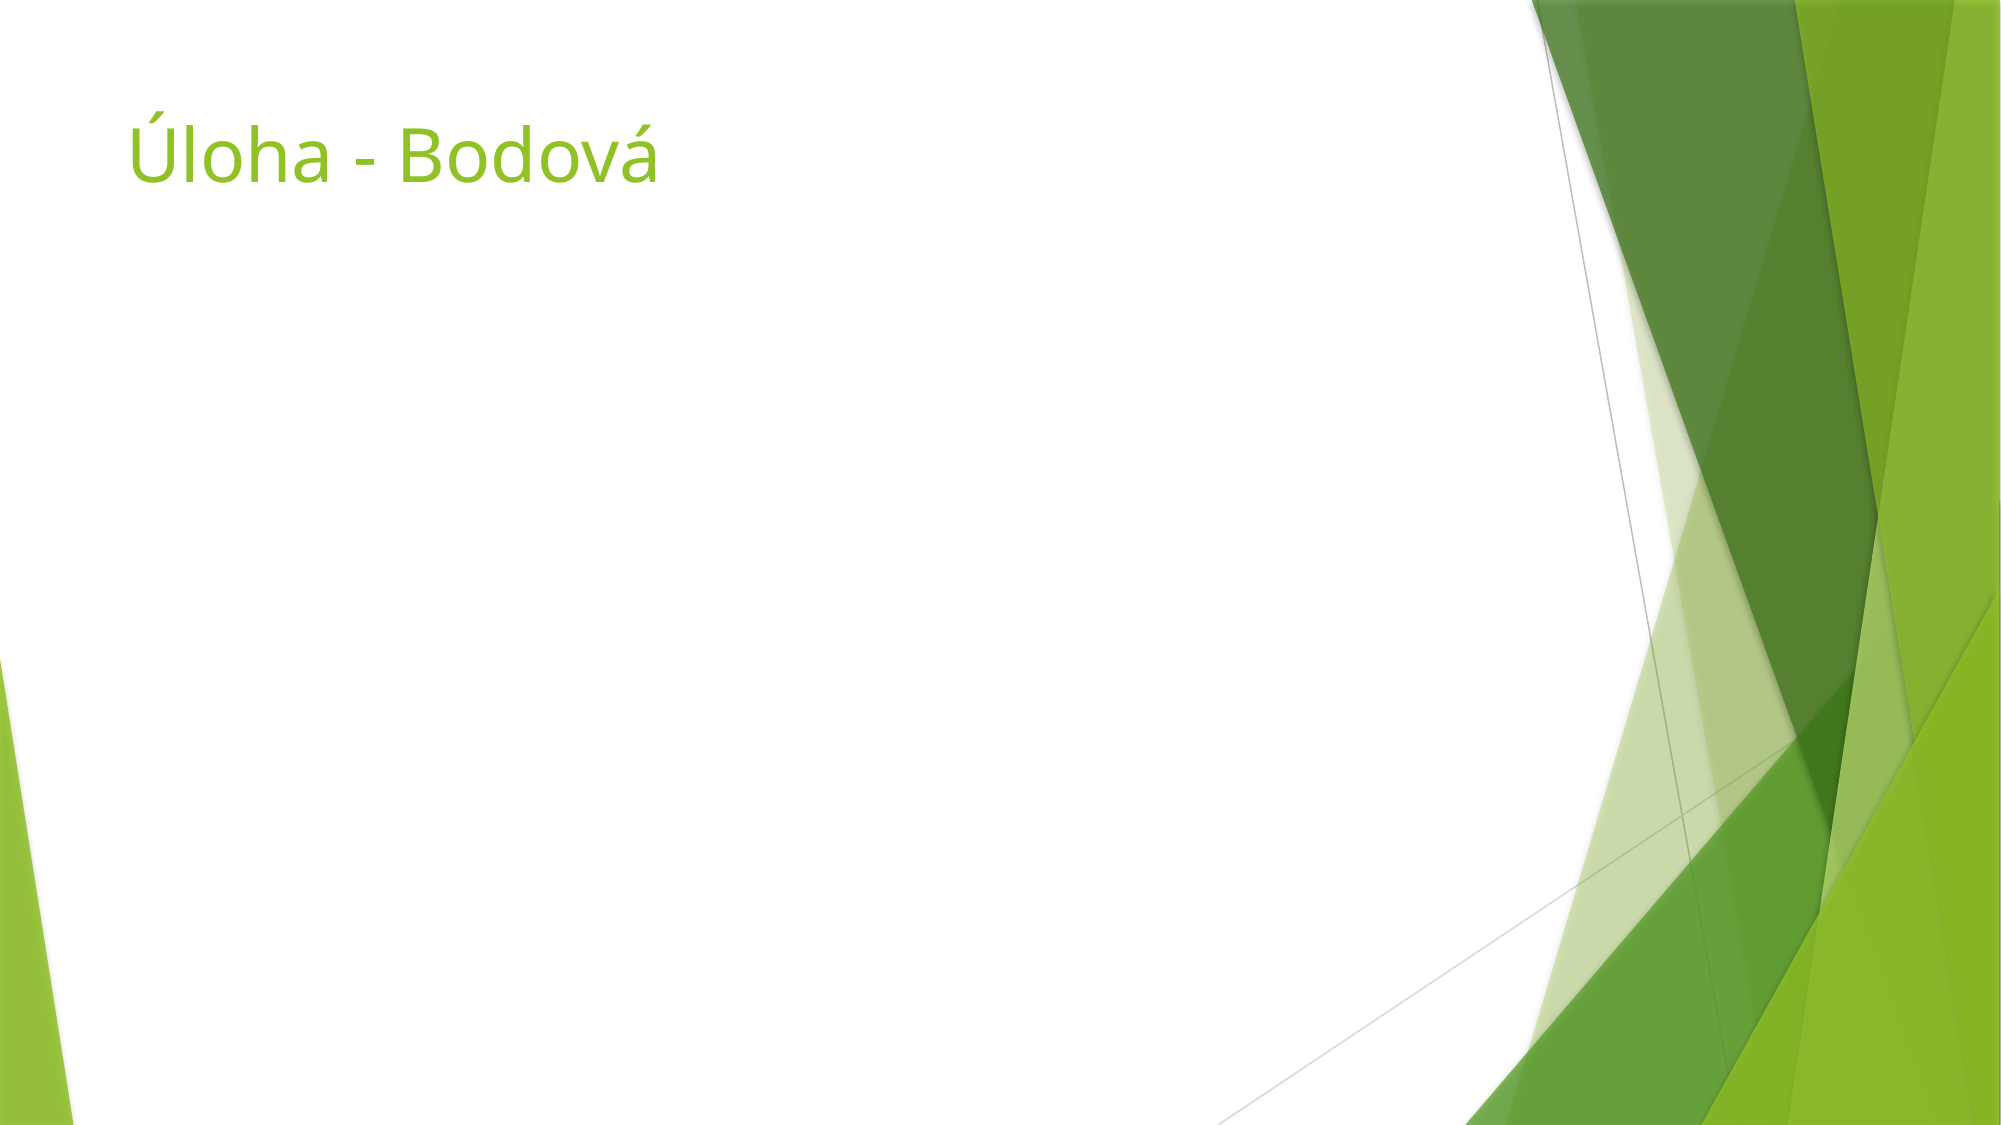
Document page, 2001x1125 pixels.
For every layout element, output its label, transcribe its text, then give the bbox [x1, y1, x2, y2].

title Úloha - Bodová [111, 99, 1522, 317]
